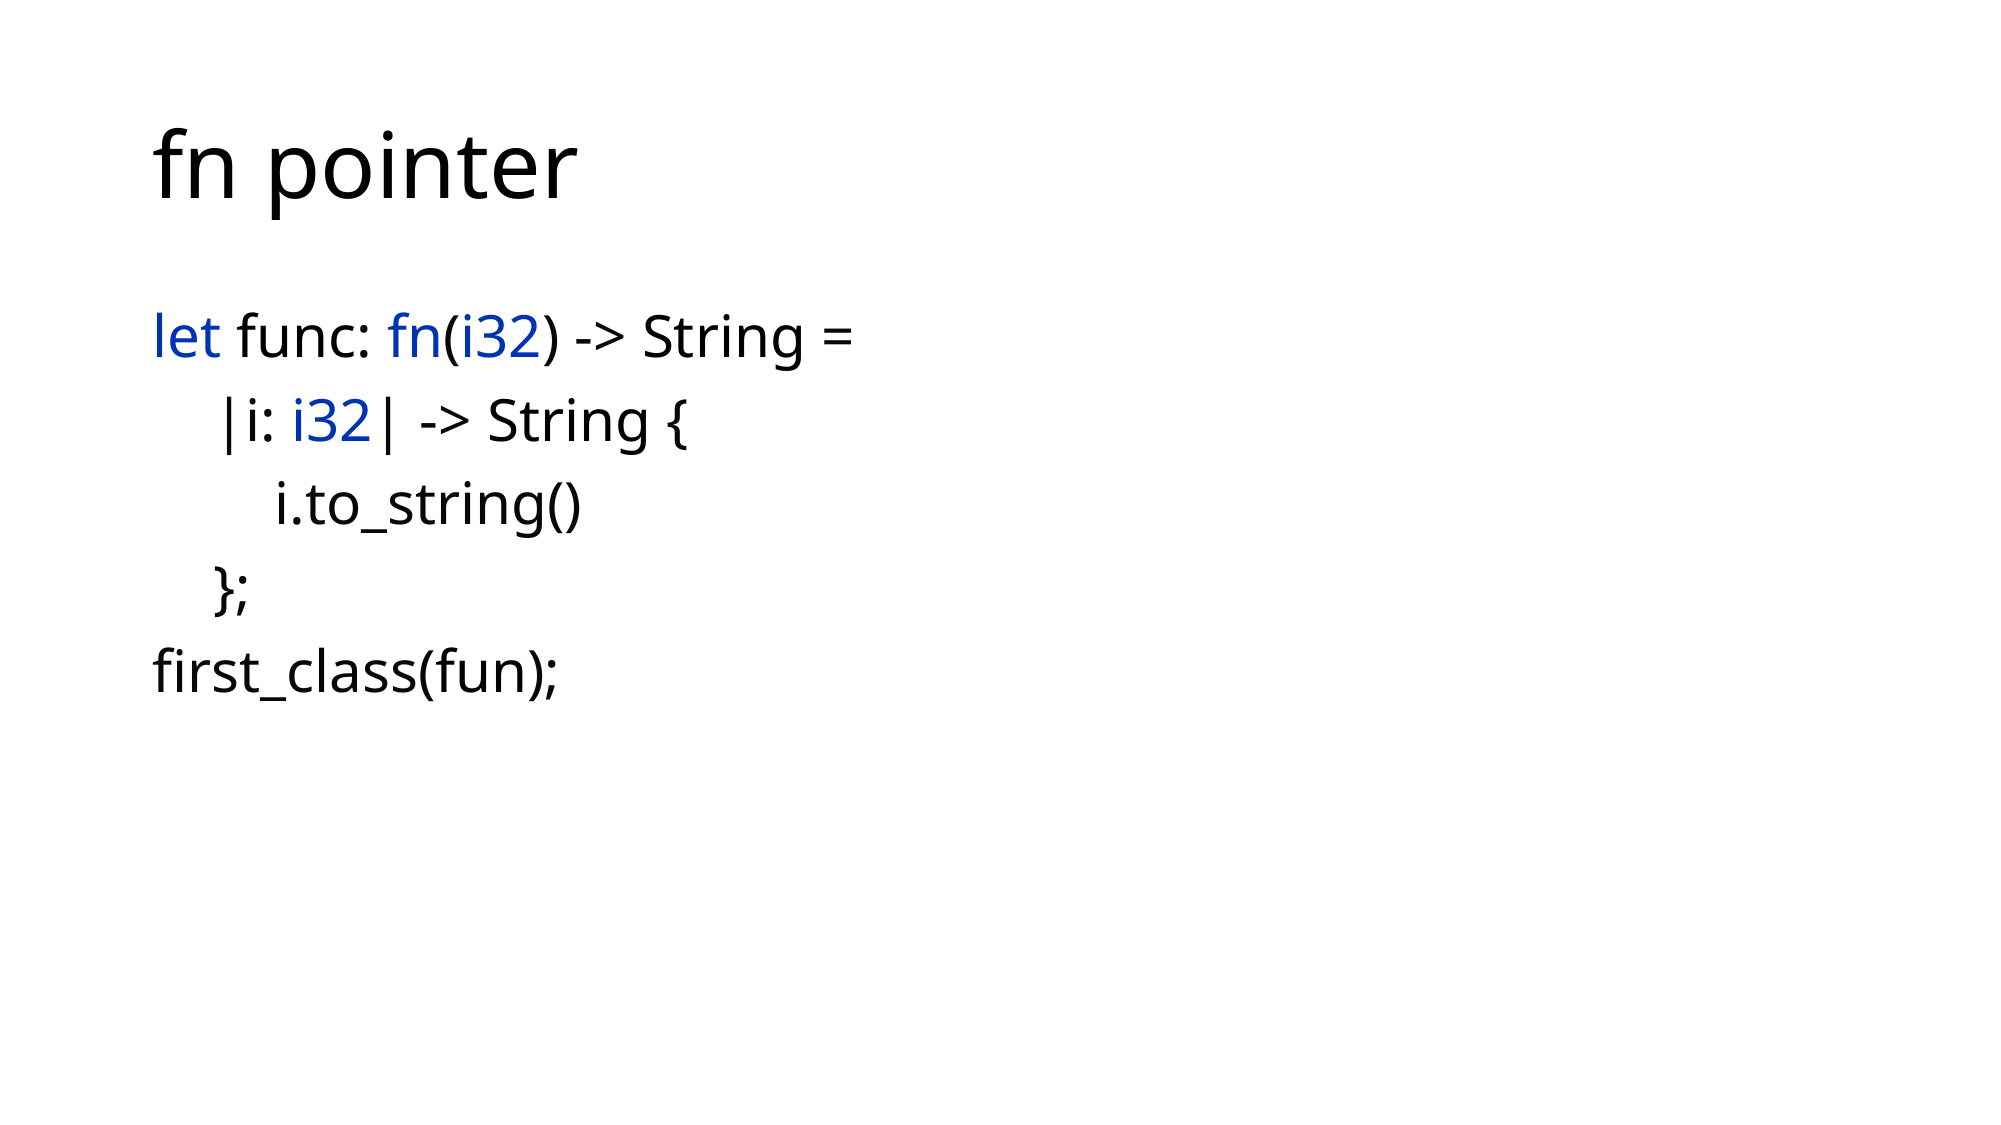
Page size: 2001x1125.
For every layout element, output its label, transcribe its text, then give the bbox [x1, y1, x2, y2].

title fn pointer [137, 59, 1863, 278]
list let func: fn(i32) -> String = |i: i32| -> String { i.to_string() }; first_class(fun); [137, 299, 1863, 1014]
